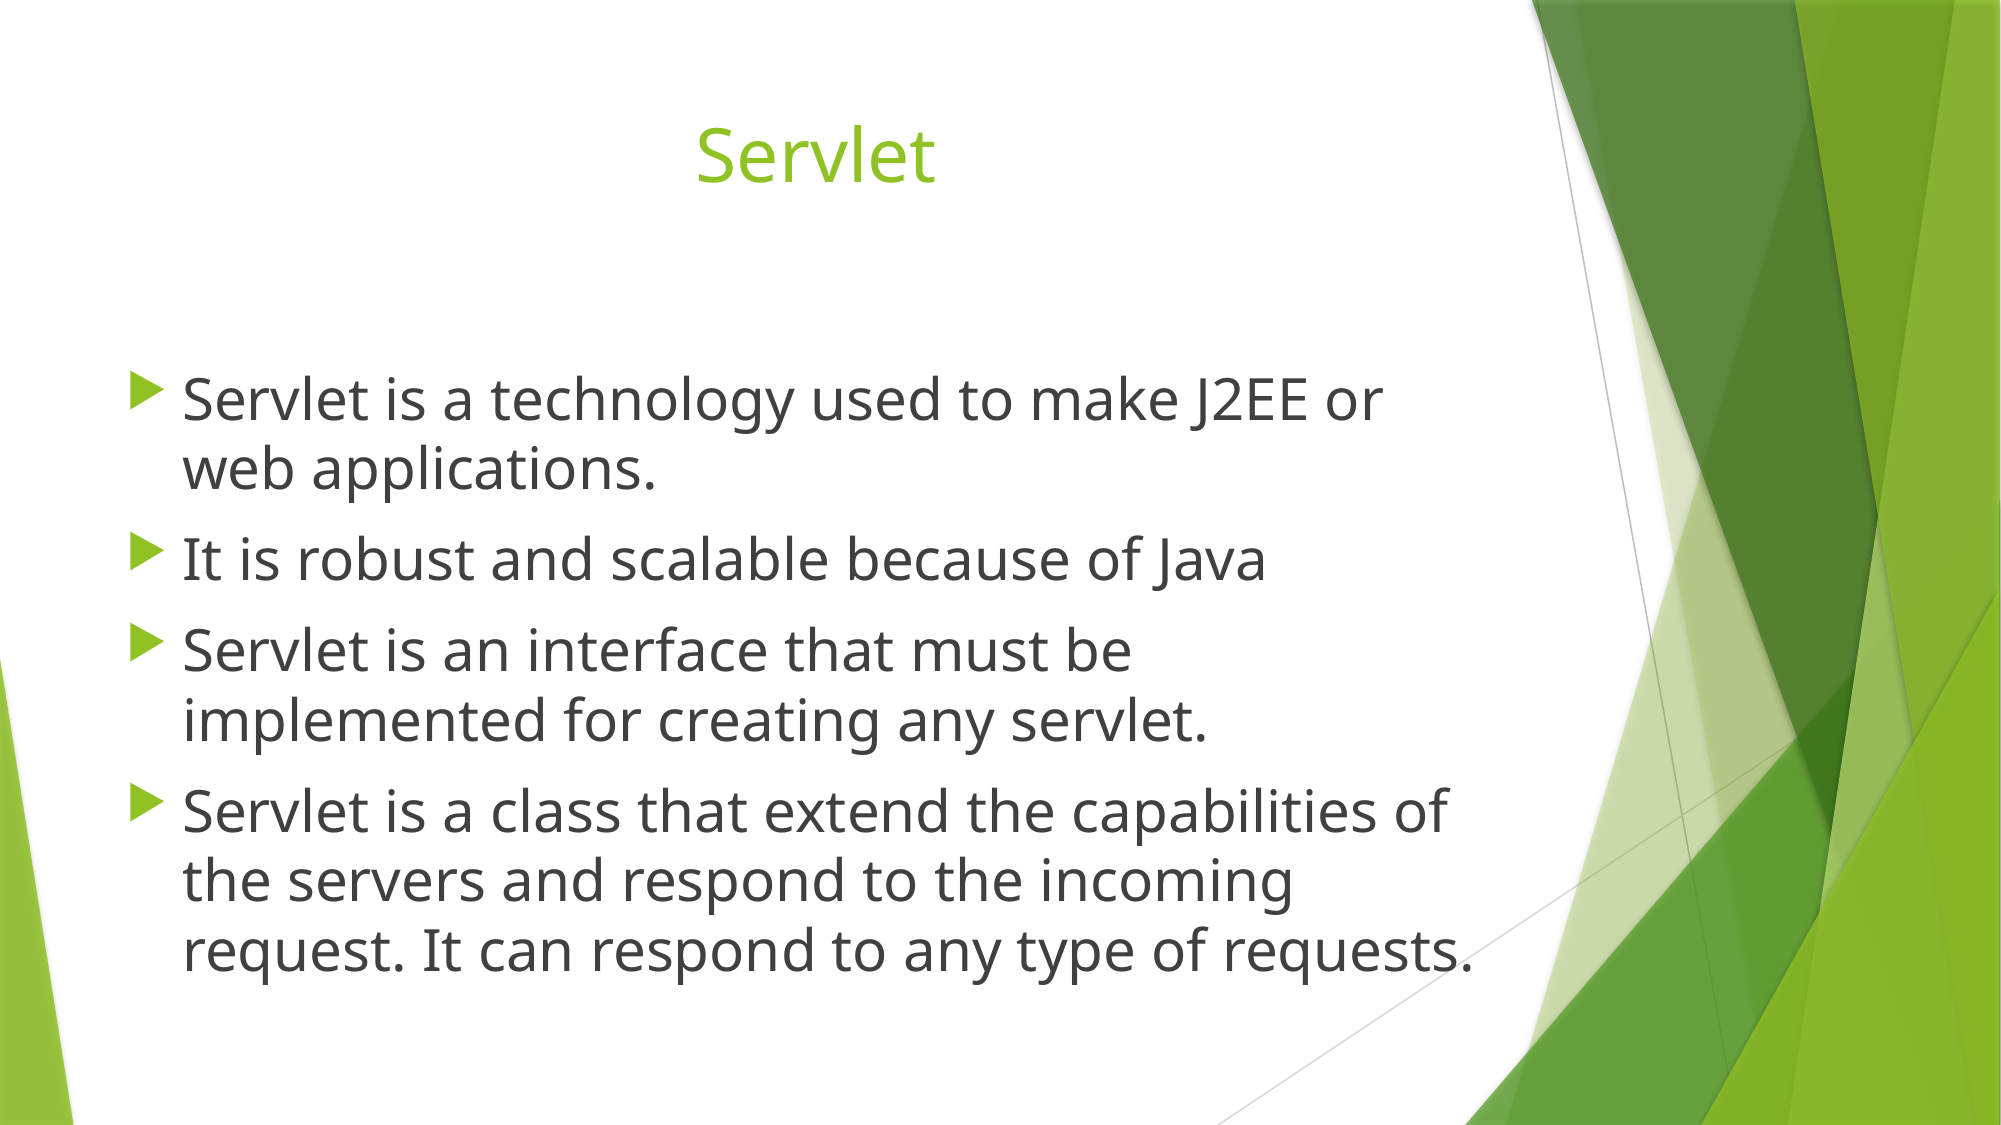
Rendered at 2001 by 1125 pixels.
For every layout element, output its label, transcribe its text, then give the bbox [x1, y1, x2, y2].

title Servlet [111, 99, 1522, 317]
list Servlet is a technology used to make J2EE or web applications. It is robust and scalable because of Java Servlet is an interface that must be implemented for creating any servlet. Servlet is a class that extend the capabilities of the servers and respond to the incoming request. It can respond to any type of requests. [111, 354, 1522, 992]
